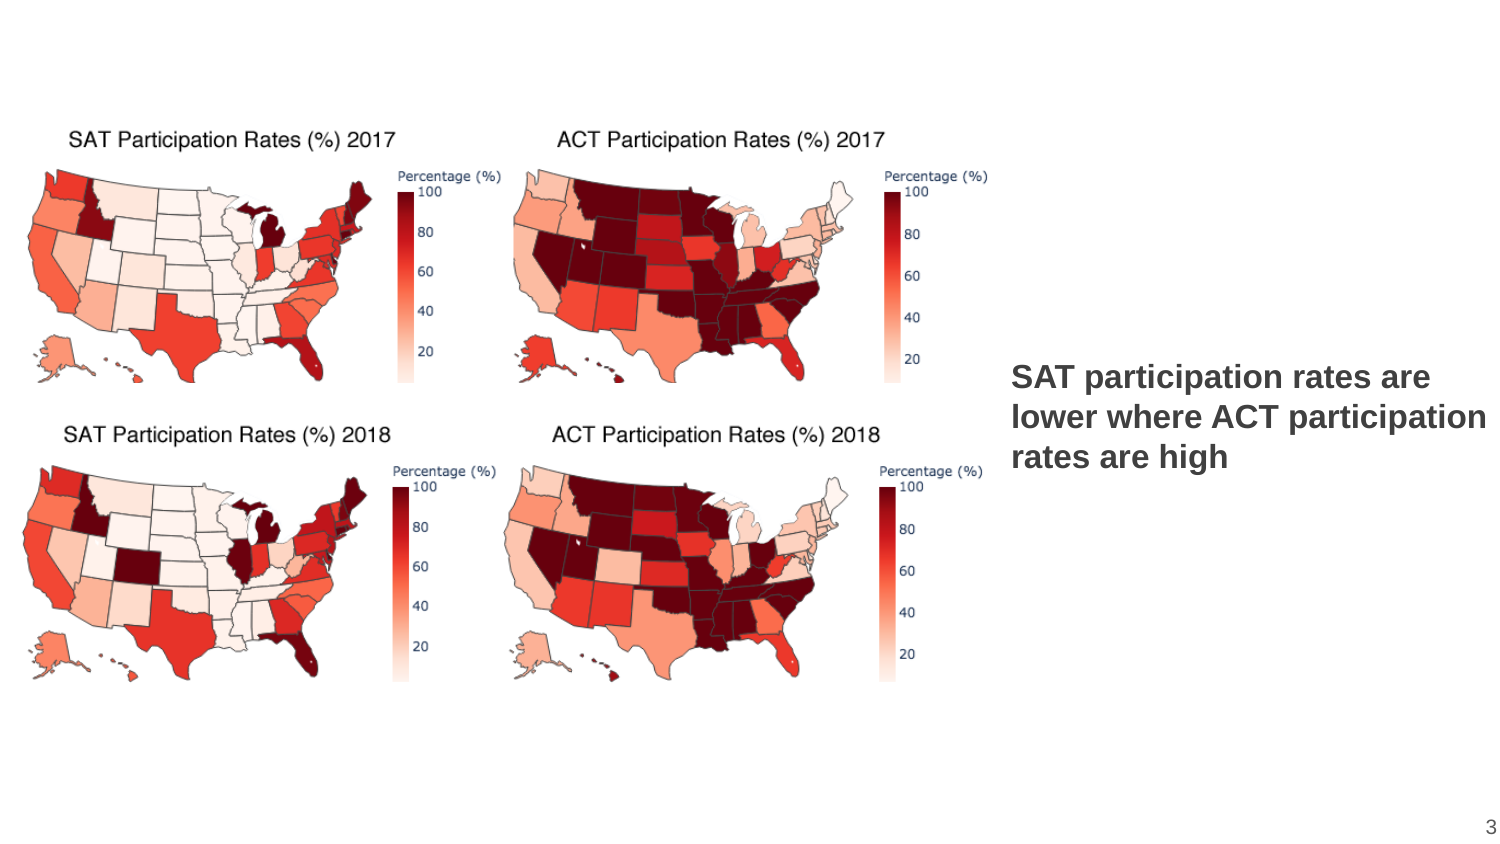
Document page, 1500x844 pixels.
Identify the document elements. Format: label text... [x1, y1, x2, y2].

text_box SAT participation rates are lower where ACT participation rates are high [996, 340, 1500, 521]
picture [5, 88, 994, 697]
slide_number 3 [1422, 794, 1500, 844]
